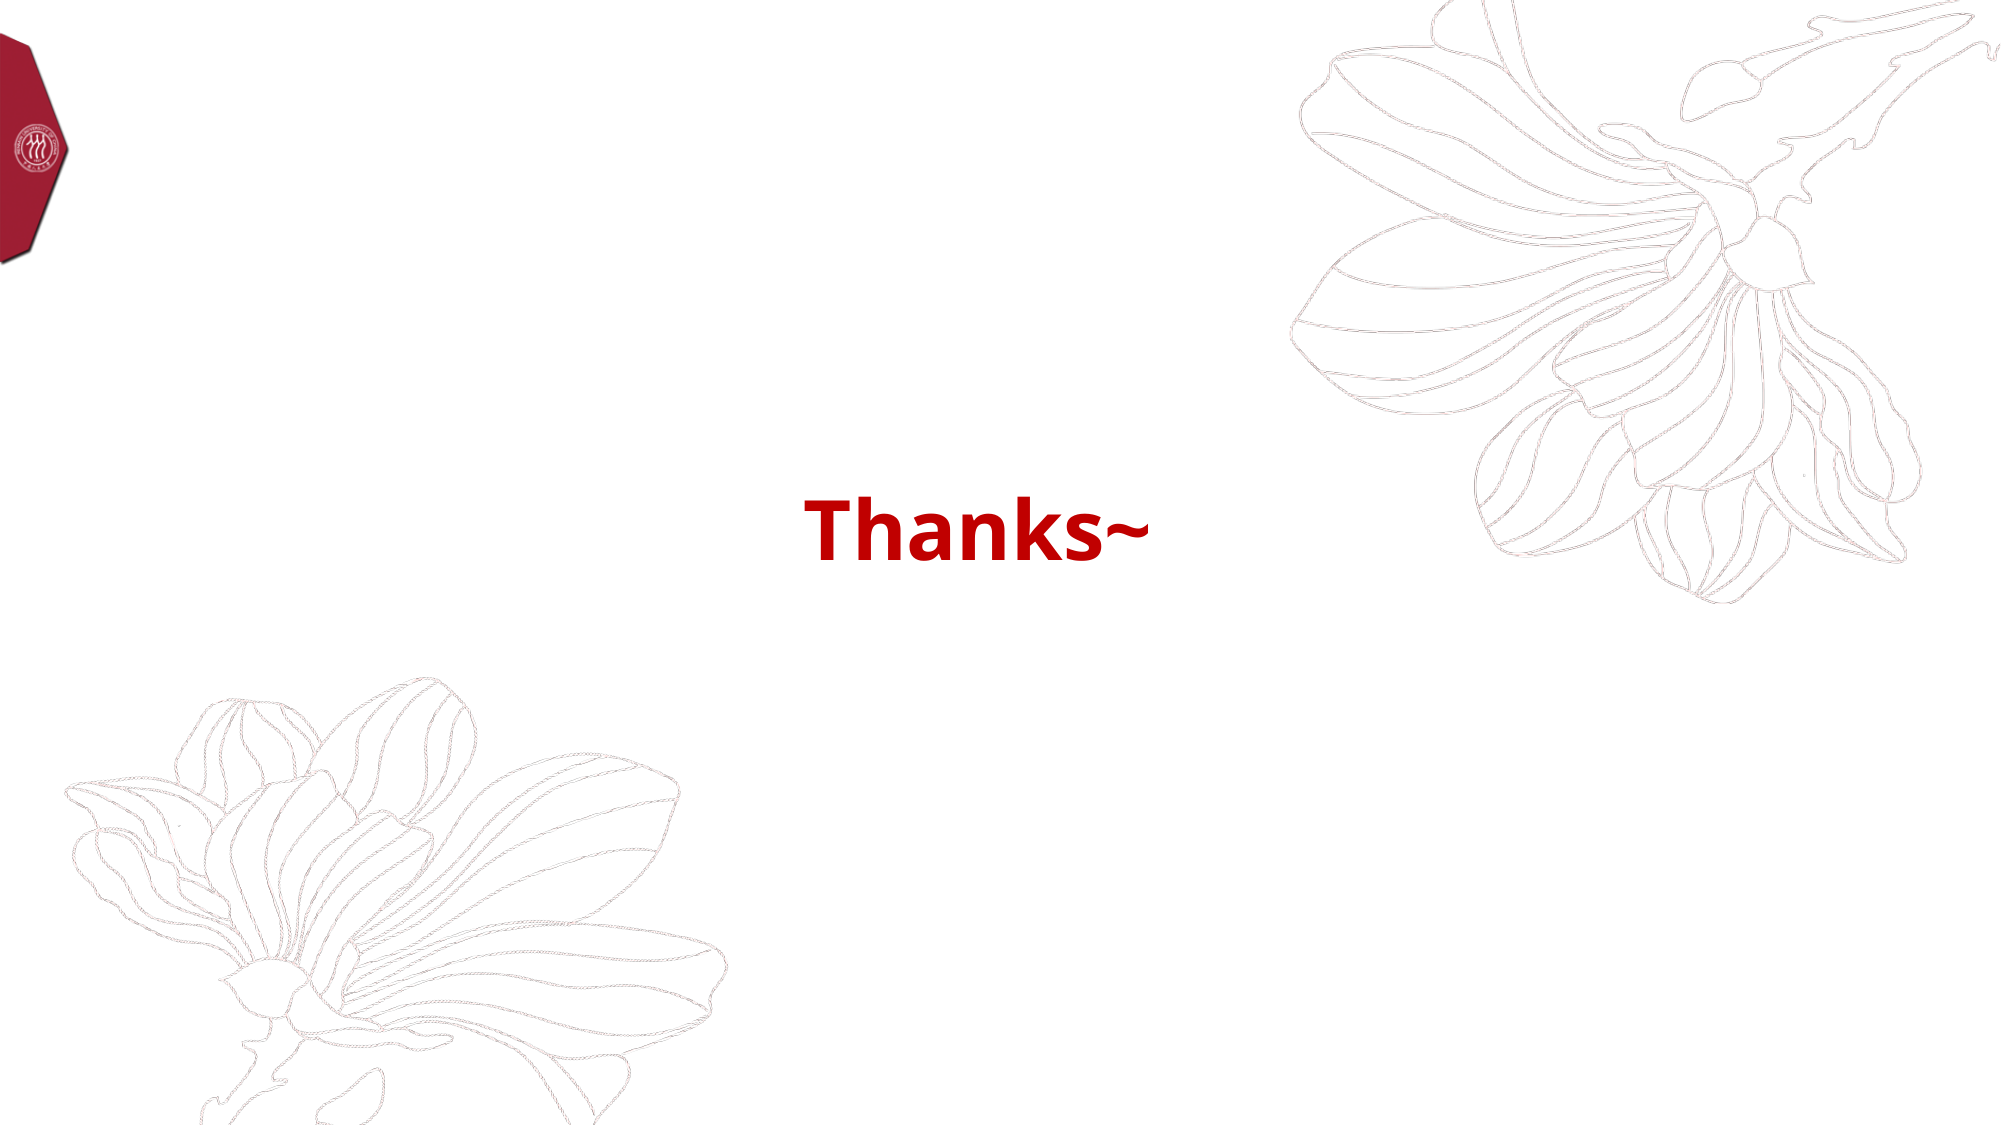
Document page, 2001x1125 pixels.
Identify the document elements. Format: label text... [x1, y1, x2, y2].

picture [0, 22, 74, 282]
text_box Thanks~ [796, 470, 1204, 585]
picture [1290, 0, 2001, 604]
picture [0, 574, 773, 1125]
